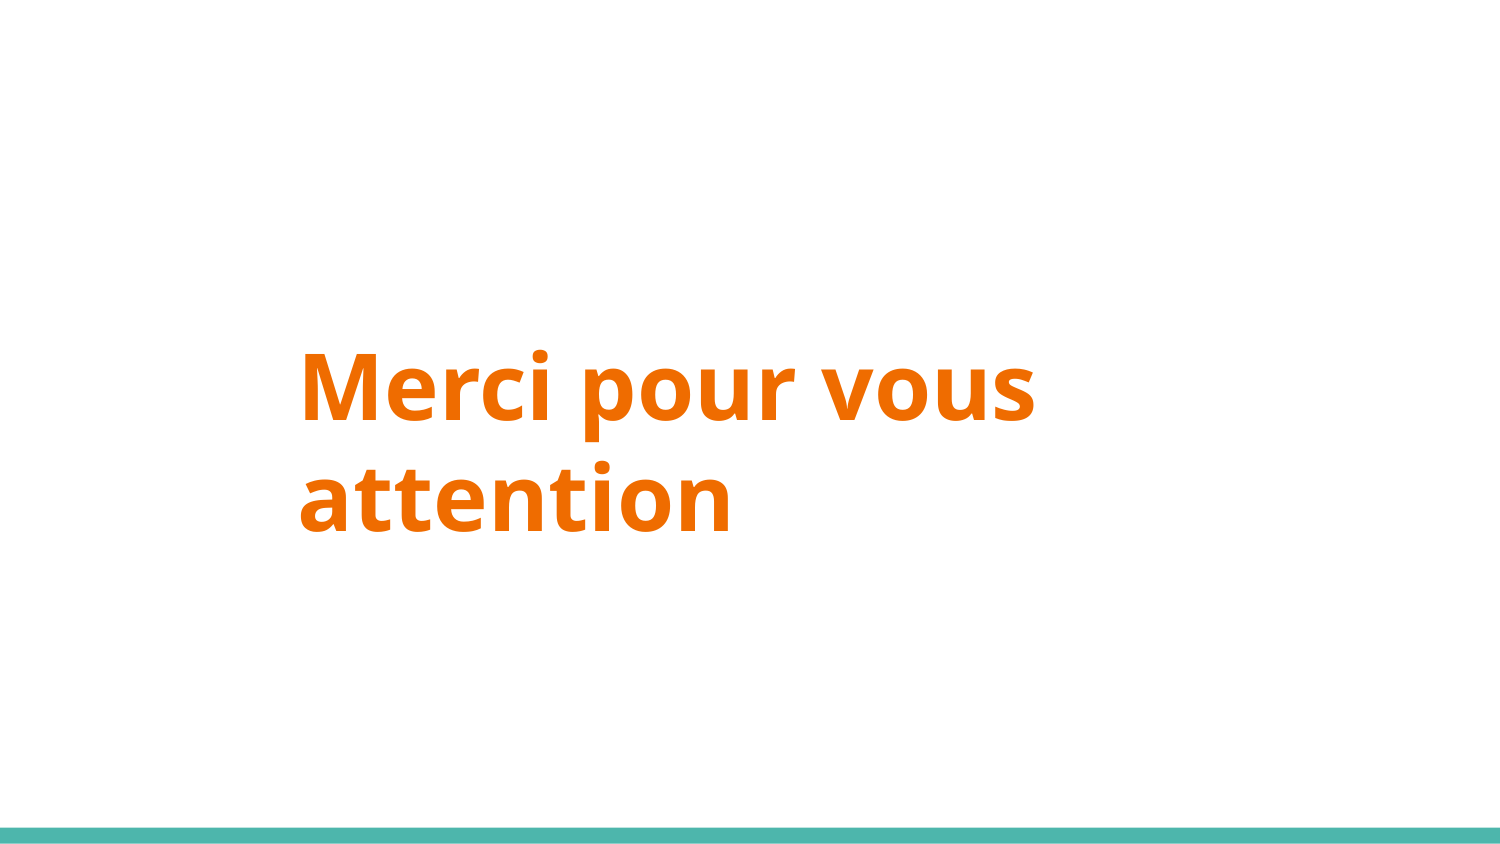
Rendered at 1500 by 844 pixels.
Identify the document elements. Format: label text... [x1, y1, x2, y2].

title Merci pour vous attention [282, 313, 1308, 430]
